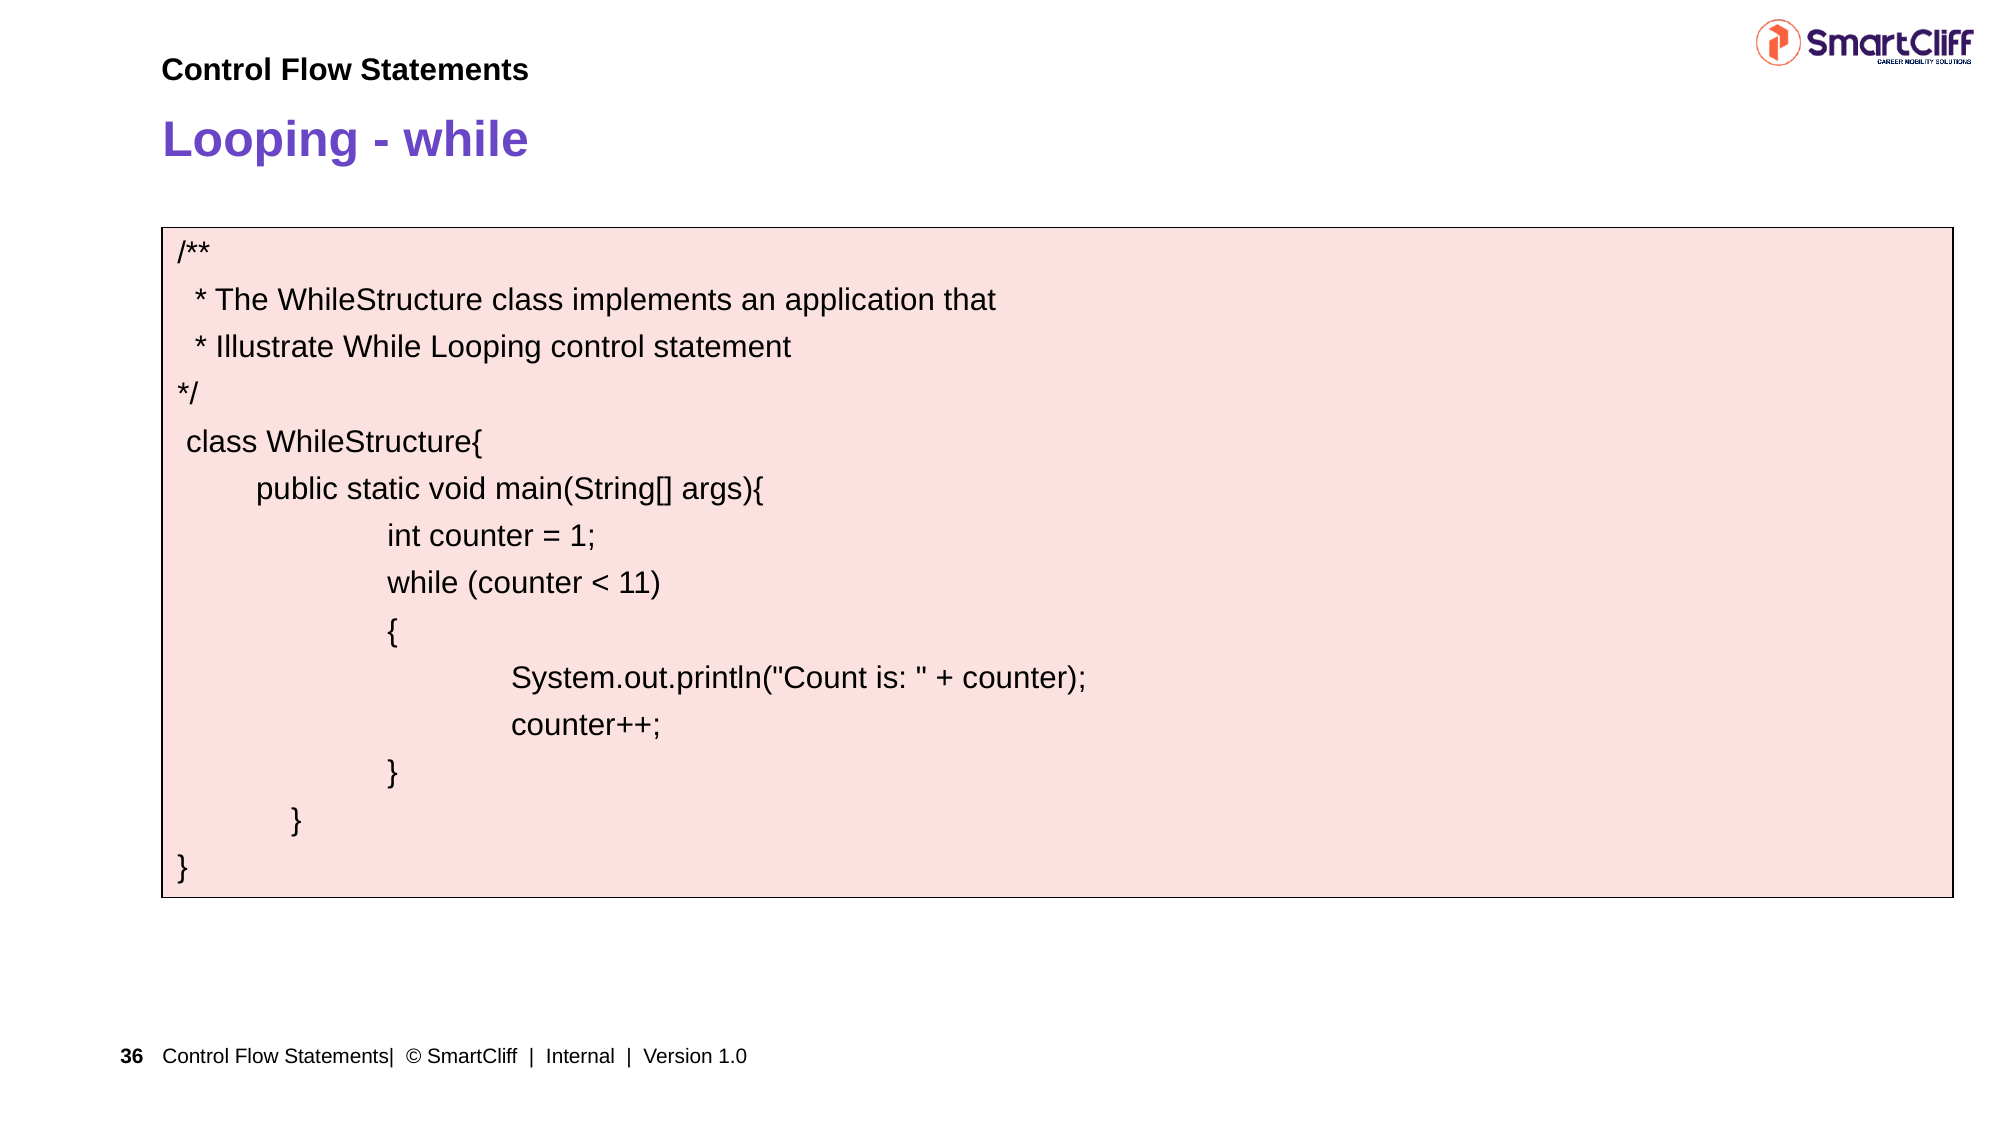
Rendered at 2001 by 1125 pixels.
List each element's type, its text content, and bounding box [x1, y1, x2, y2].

picture [1750, 13, 1980, 73]
title Looping - while [162, 105, 1954, 169]
list Control Flow Statements [161, 48, 1953, 110]
table_header /** * The WhileStructure class implements an application that * Illustrate While Looping control statement */ class WhileStructure{ public static void main(String[] args){ int counter = 1; while (counter < 11) { System.out.println("Count is: " + counter); counter++; } } } [163, 228, 1952, 897]
slide_number 36 [63, 1032, 162, 1079]
footer Control Flow Statements| © SmartCliff | Internal | Version 1.0 [162, 1032, 1567, 1079]
